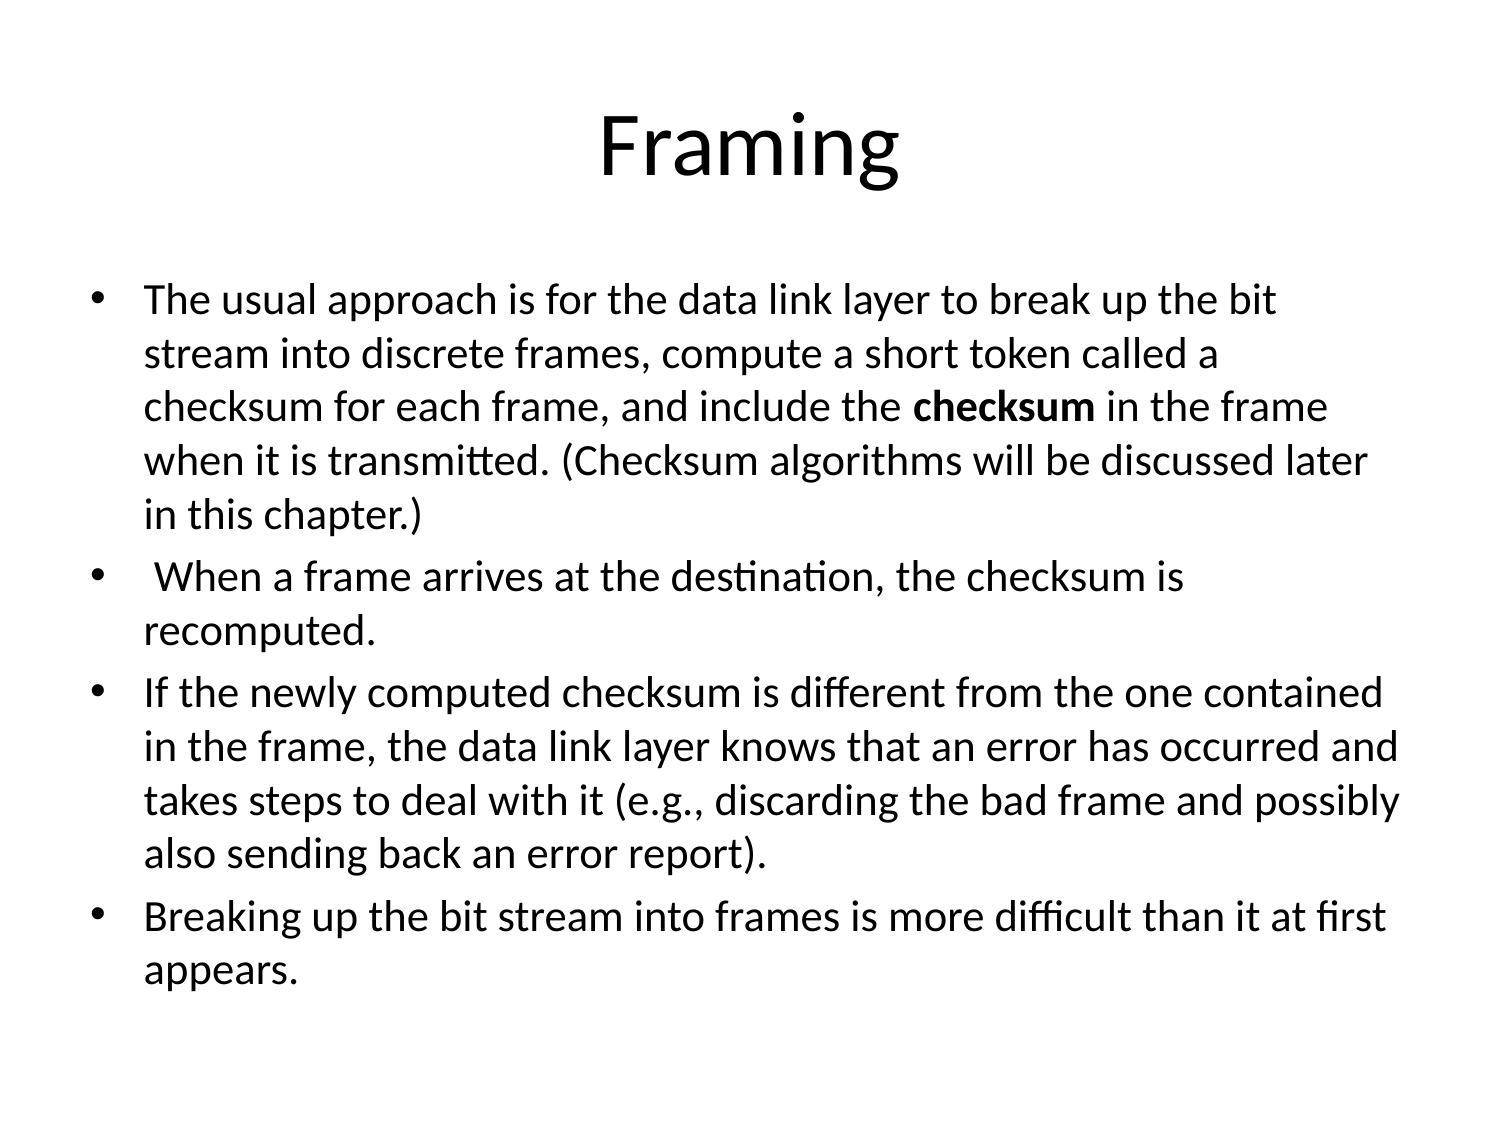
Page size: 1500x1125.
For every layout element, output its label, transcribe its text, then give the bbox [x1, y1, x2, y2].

list The usual approach is for the data link layer to break up the bit stream into discrete frames, compute a short token called a checksum for each frame, and include the checksum in the frame when it is transmitted. (Checksum algorithms will be discussed later in this chapter.) When a frame arrives at the destination, the checksum is recomputed. If the newly computed checksum is different from the one contained in the frame, the data link layer knows that an error has occurred and takes steps to deal with it (e.g., discarding the bad frame and possibly also sending back an error report). Breaking up the bit stream into frames is more difficult than it at first appears. [75, 262, 1425, 1005]
title Framing [75, 45, 1425, 233]
